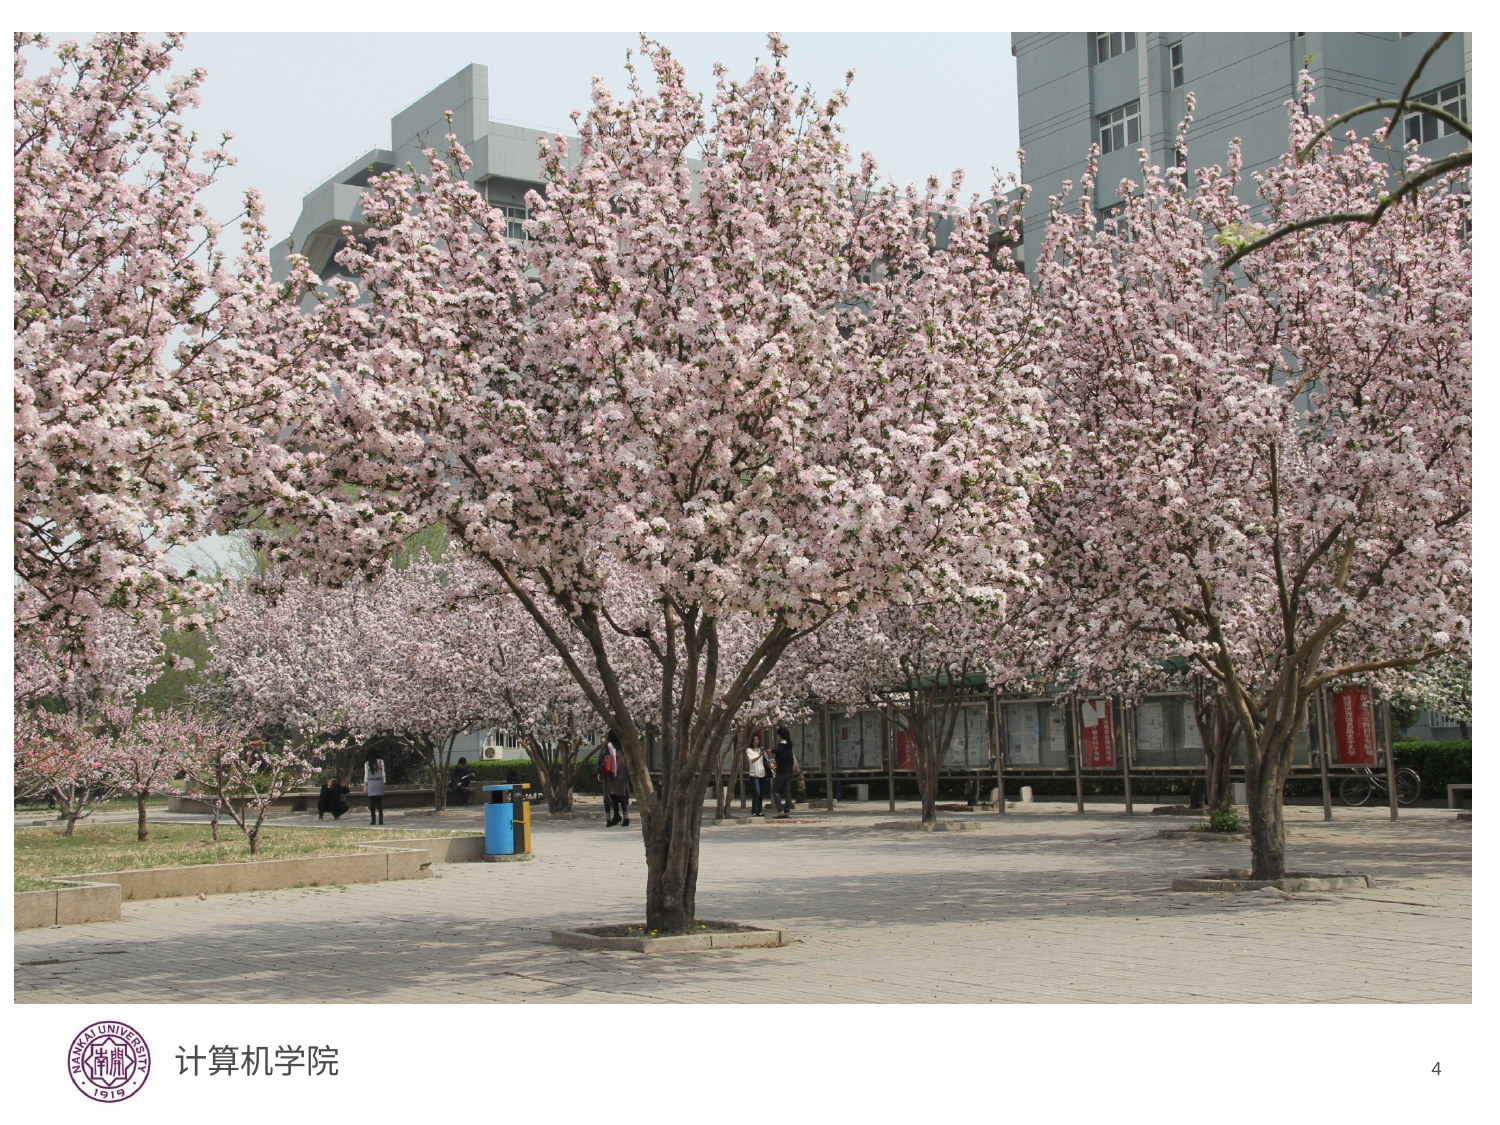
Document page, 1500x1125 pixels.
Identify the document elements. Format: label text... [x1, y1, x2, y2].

picture [14, 32, 1472, 1005]
picture [64, 1017, 154, 1106]
slide_number 4 [1308, 1048, 1458, 1093]
